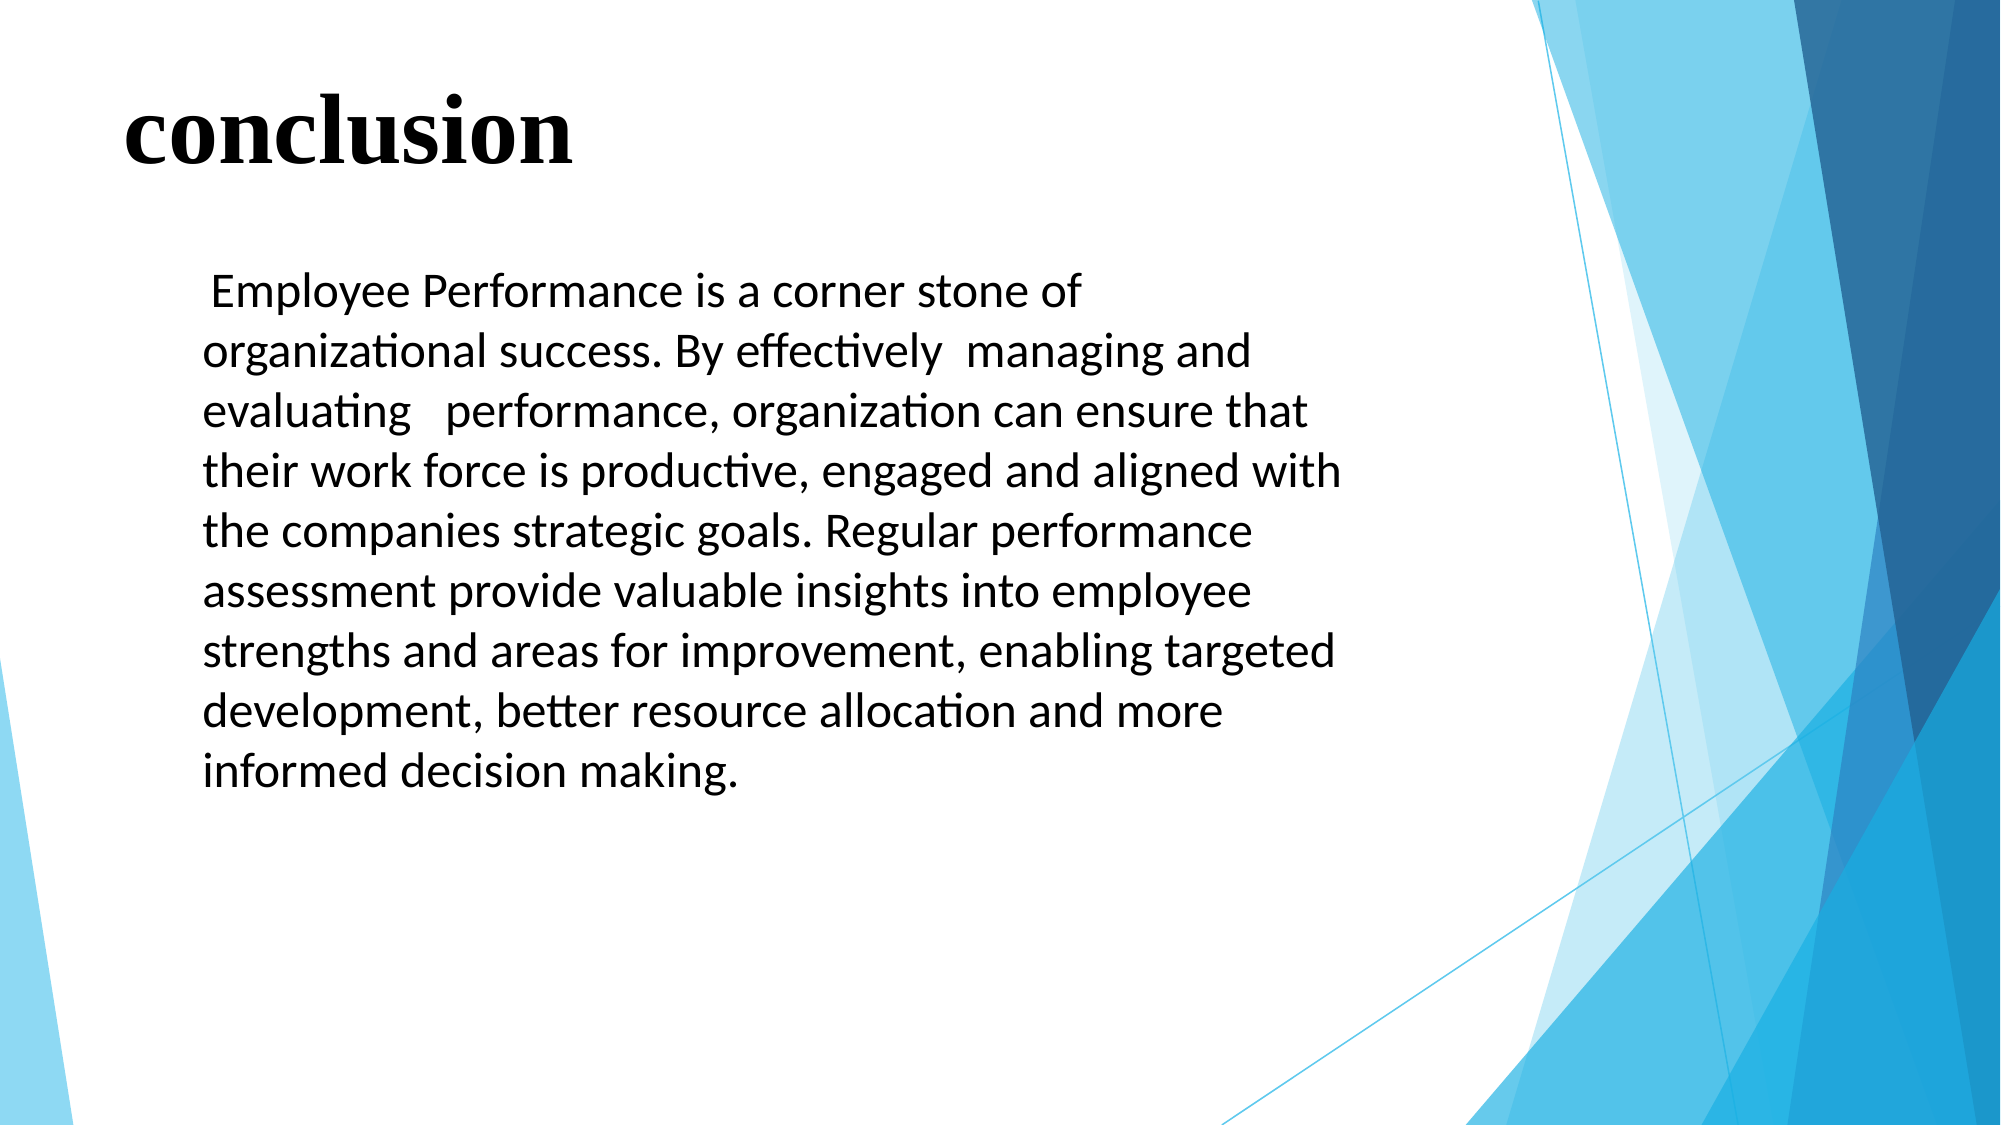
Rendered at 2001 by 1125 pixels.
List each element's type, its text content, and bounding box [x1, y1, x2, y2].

text_box Employee Performance is a corner stone of organizational success. By effectively managing and evaluating performance, organization can ensure that their work force is productive, engaged and aligned with the companies strategic goals. Regular performance assessment provide valuable insights into employee strengths and areas for improvement, enabling targeted development, better resource allocation and more informed decision making. [187, 249, 1375, 805]
title conclusion [123, 63, 1877, 188]
